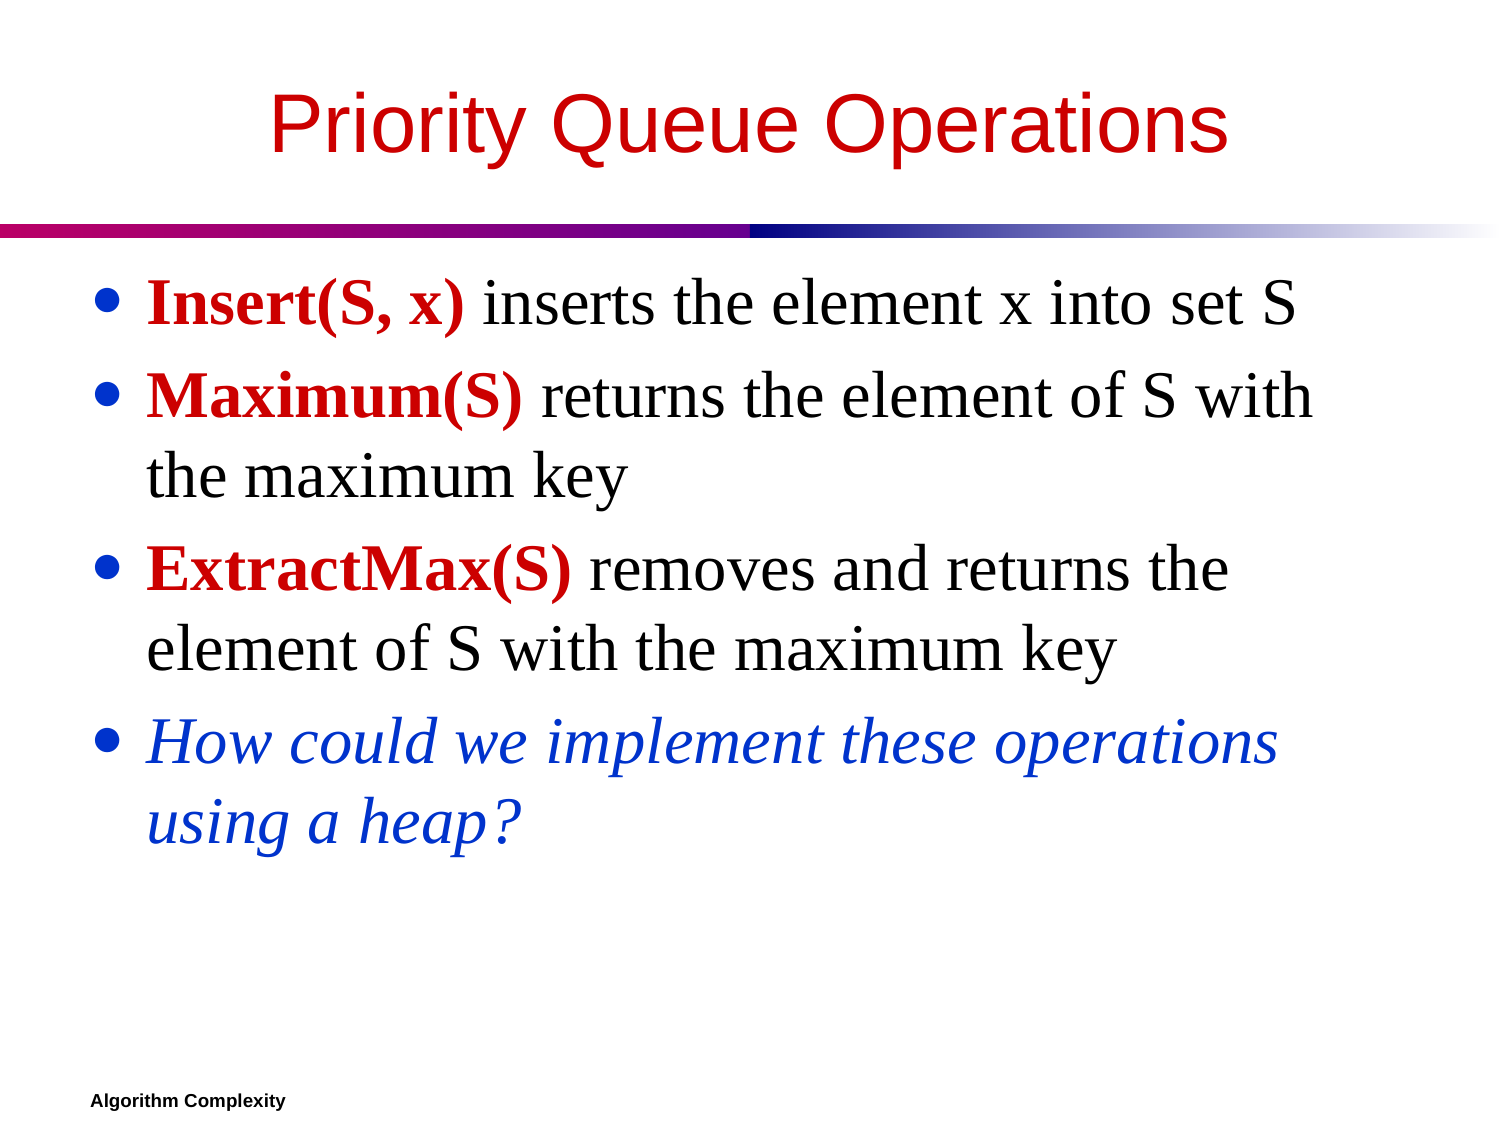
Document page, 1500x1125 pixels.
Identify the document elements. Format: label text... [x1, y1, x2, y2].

list Insert(S, x) inserts the element x into set S Maximum(S) returns the element of S with the maximum key ExtractMax(S) removes and returns the element of S with the maximum key How could we implement these operations using a heap? [74, 249, 1426, 963]
title Priority Queue Operations [74, 37, 1426, 201]
footer Algorithm Complexity [74, 1074, 1426, 1125]
